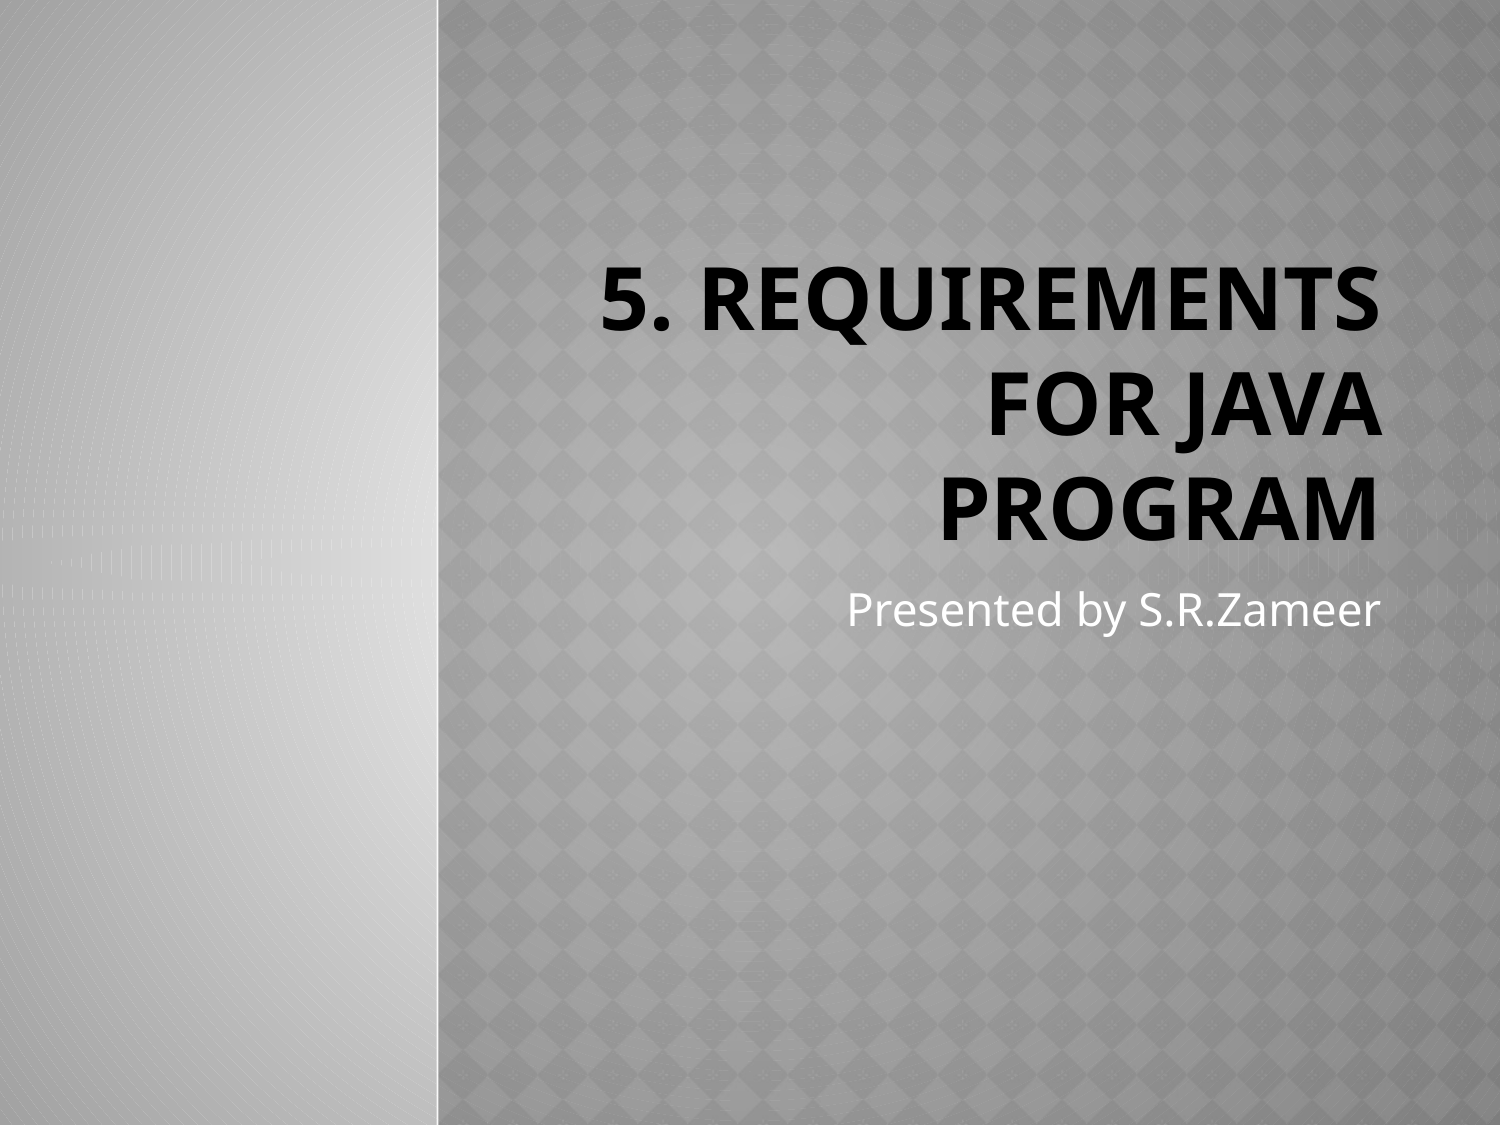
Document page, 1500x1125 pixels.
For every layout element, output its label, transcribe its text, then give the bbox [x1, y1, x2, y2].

subtitle Presented by S.R.Zameer [550, 580, 1390, 762]
title 5. Requirements for Java Program [552, 87, 1390, 558]
